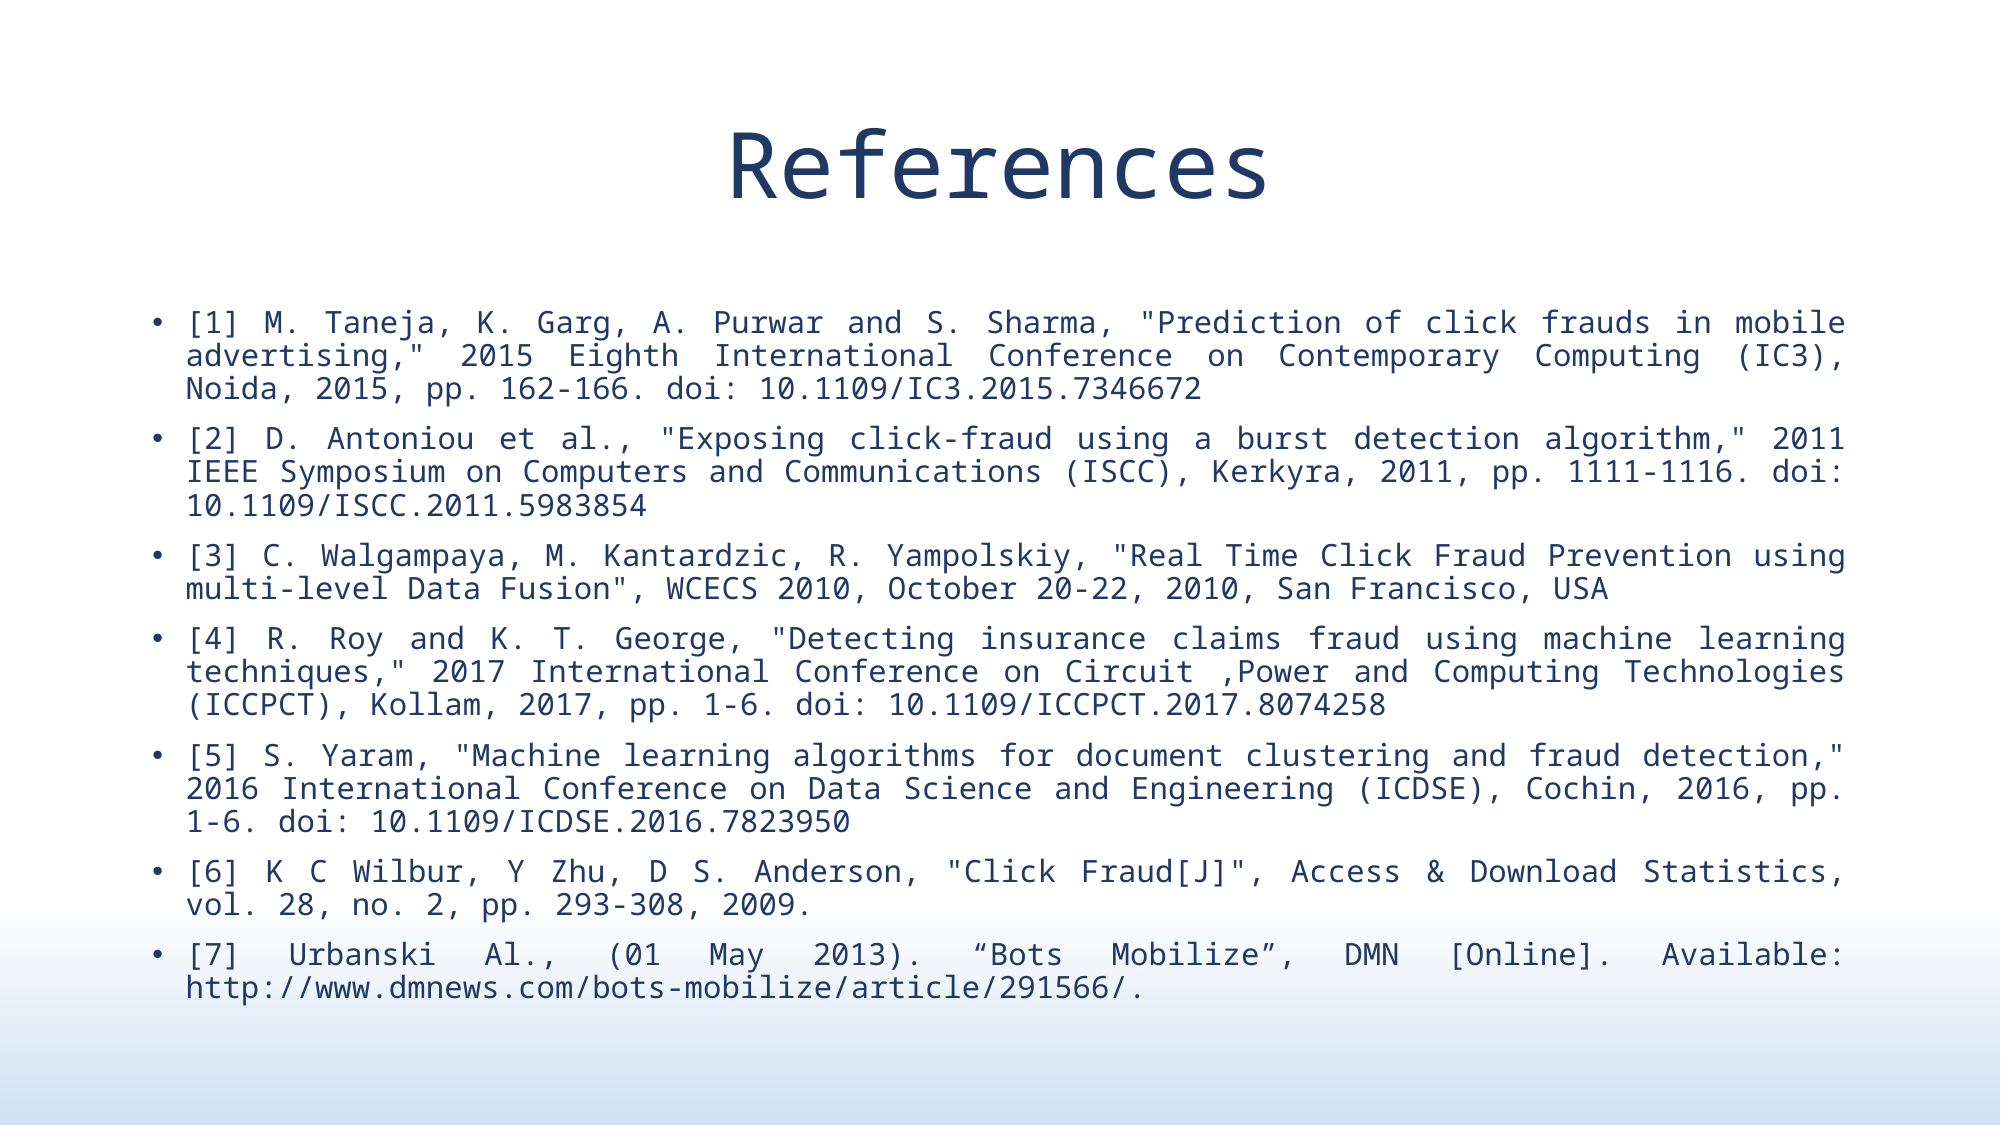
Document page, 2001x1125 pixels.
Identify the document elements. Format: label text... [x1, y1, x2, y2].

list [1] M. Taneja, K. Garg, A. Purwar and S. Sharma, "Prediction of click frauds in mobile advertising," 2015 Eighth International Conference on Contemporary Computing (IC3), Noida, 2015, pp. 162-166. doi: 10.1109/IC3.2015.7346672 [2] D. Antoniou et al., "Exposing click-fraud using a burst detection algorithm," 2011 IEEE Symposium on Computers and Communications (ISCC), Kerkyra, 2011, pp. 1111-1116. doi: 10.1109/ISCC.2011.5983854 [3] C. Walgampaya, M. Kantardzic, R. Yampolskiy, "Real Time Click Fraud Prevention using multi-level Data Fusion", WCECS 2010, October 20-22, 2010, San Francisco, USA [4] R. Roy and K. T. George, "Detecting insurance claims fraud using machine learning techniques," 2017 International Conference on Circuit ,Power and Computing Technologies (ICCPCT), Kollam, 2017, pp. 1-6. doi: 10.1109/ICCPCT.2017.8074258 [5] S. Yaram, "Machine learning algorithms for document clustering and fraud detection," 2016 International Conference on Data Science and Engineering (ICDSE), Cochin, 2016, pp. 1-6. doi: 10.1109/ICDSE.2016.7823950 [6] K C Wilbur, Y Zhu, D S. Anderson, "Click Fraud[J]", Access & Download Statistics, vol. 28, no. 2, pp. 293-308, 2009. [7] Urbanski Al., (01 May 2013). “Bots Mobilize”, DMN [Online]. Available: http://www.dmnews.com/bots-mobilize/article/291566/. [137, 299, 1863, 1014]
title References [137, 59, 1863, 278]
